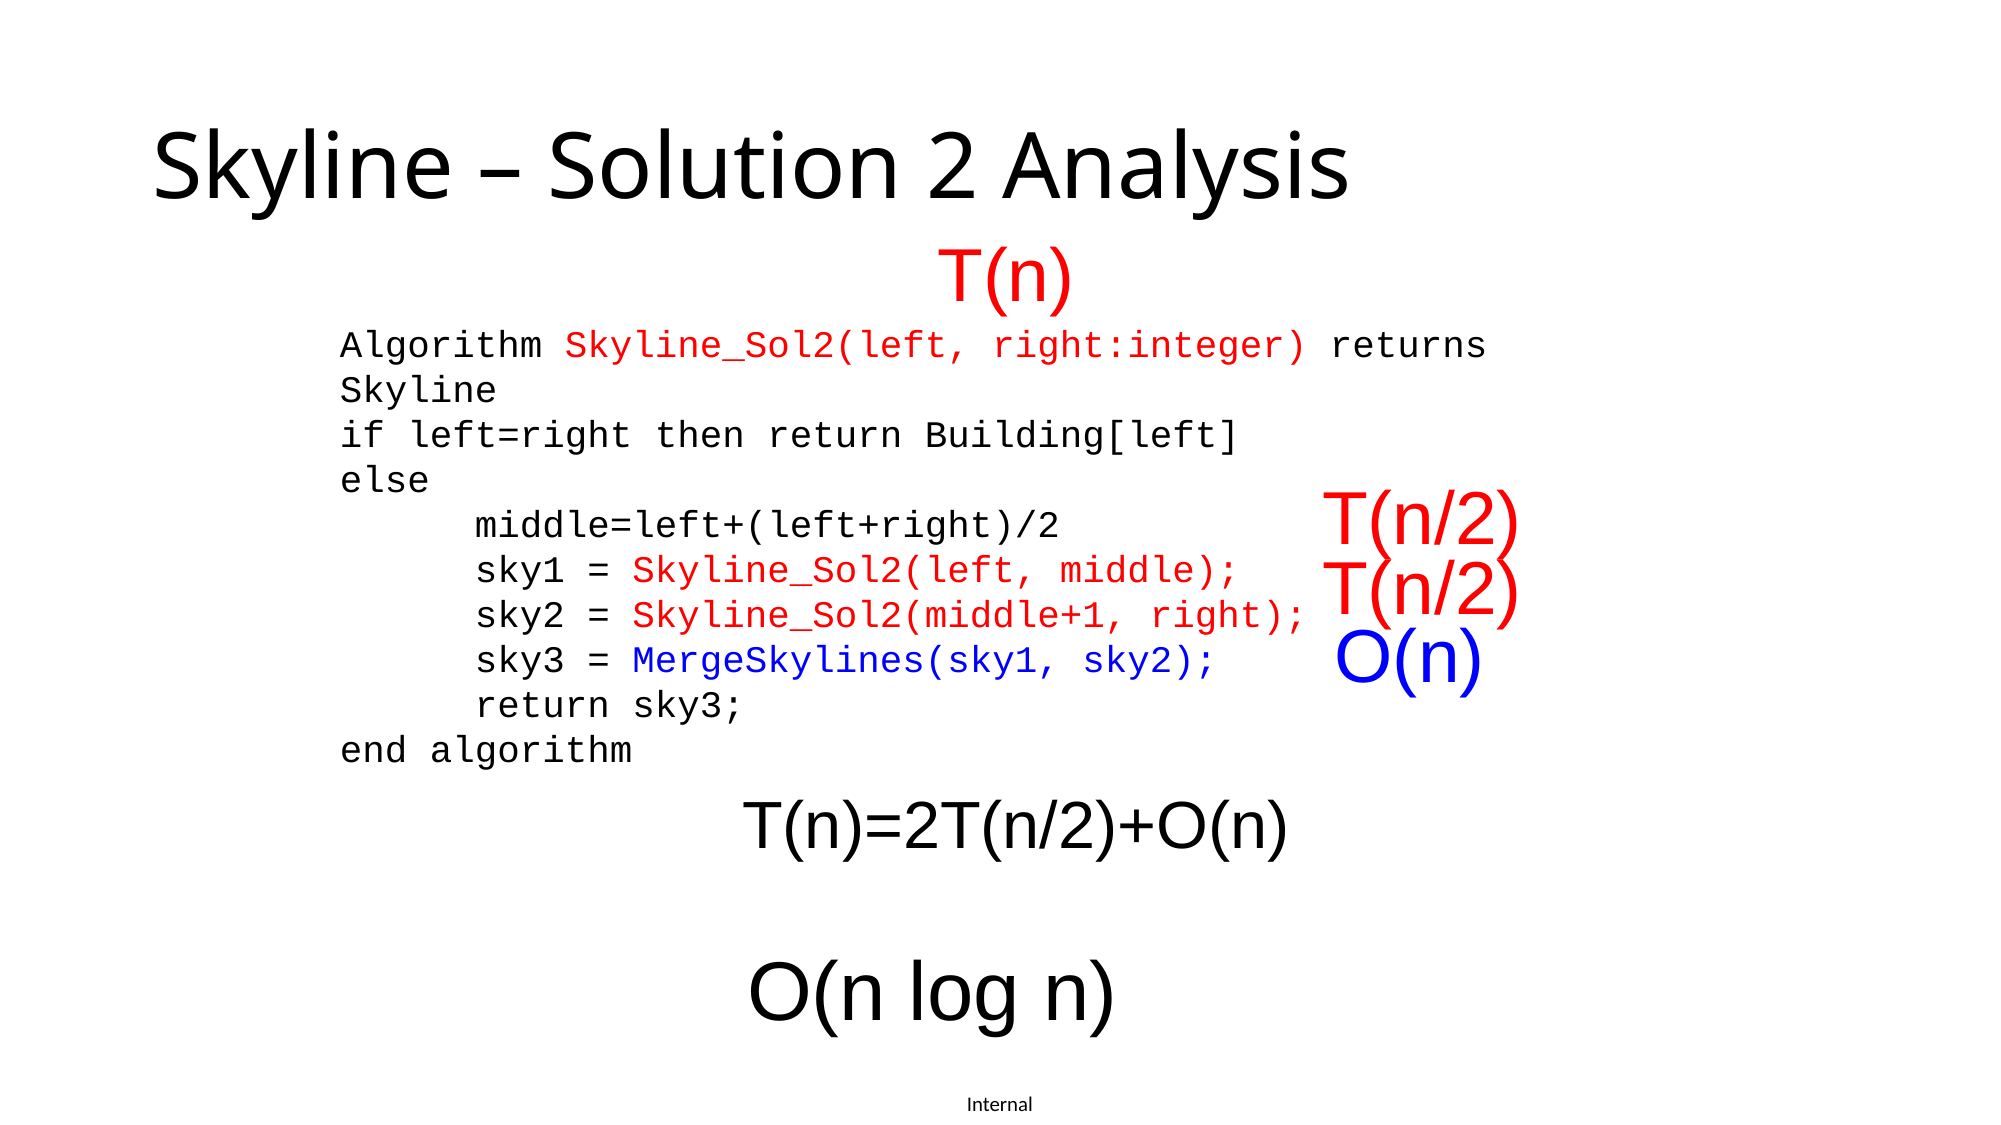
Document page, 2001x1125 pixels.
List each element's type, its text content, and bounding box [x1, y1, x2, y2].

title Skyline – Solution 2 Analysis [137, 59, 1863, 278]
text_box T(n/2) [1307, 532, 1538, 637]
text_box Algorithm Skyline_Sol2(left, right:integer) returns Skyline if left=right then return Building[left] else middle=left+(left+right)/2 sky1 = Skyline_Sol2(left, middle); sky2 = Skyline_Sol2(middle+1, right); sky3 = MergeSkylines(sky1, sky2); return sky3; end algorithm [324, 312, 1638, 778]
text_box T(n)=2T(n/2)+O(n) O(n log n) [465, 783, 1324, 1125]
text_box O(n) [1319, 637, 1500, 705]
text_box T(n) [922, 219, 1090, 325]
text_box T(n/2) [1307, 462, 1538, 532]
